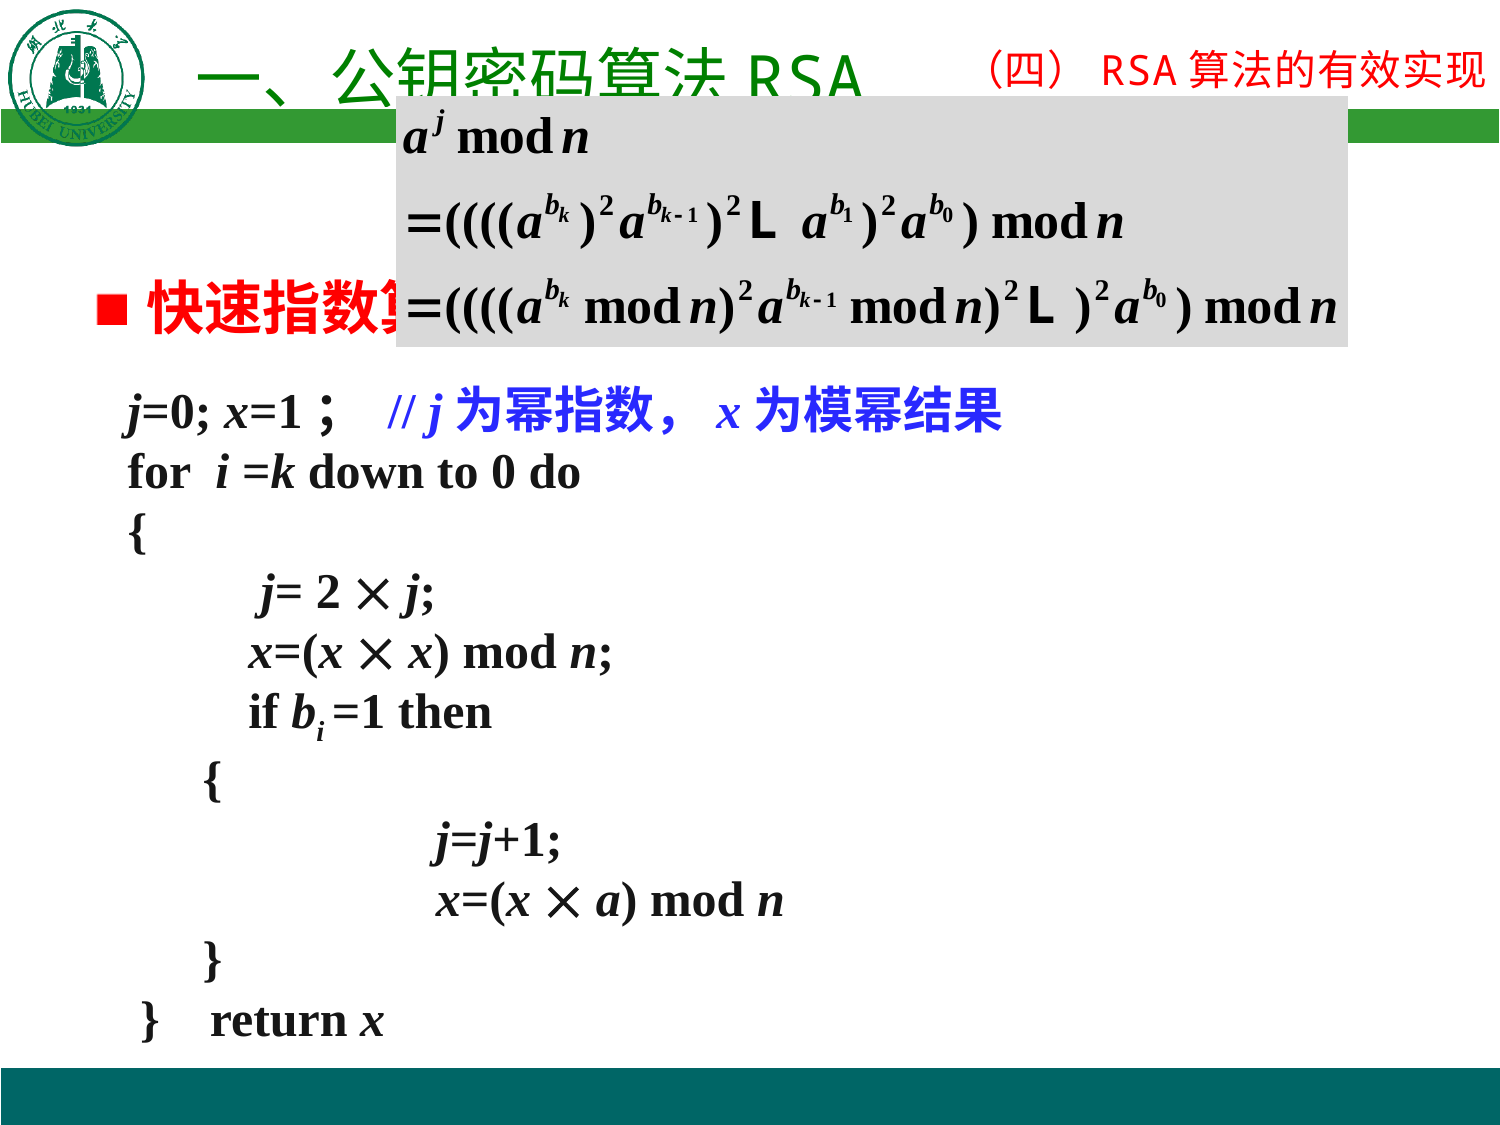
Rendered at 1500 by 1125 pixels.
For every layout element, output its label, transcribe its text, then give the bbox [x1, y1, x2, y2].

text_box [395, 95, 1349, 347]
picture [0, 1067, 1500, 1125]
list 快速指数算法—算法 j=0; x=1； // j为幂指数，x为模幂结果 for i =k down to 0 do { j= 2  j; x=(x  x) mod n; if bi =1 then { j=j+1; x=(x  a) mod n } } return x [74, 249, 1426, 1041]
picture [0, 0, 167, 175]
picture [90, 287, 127, 325]
